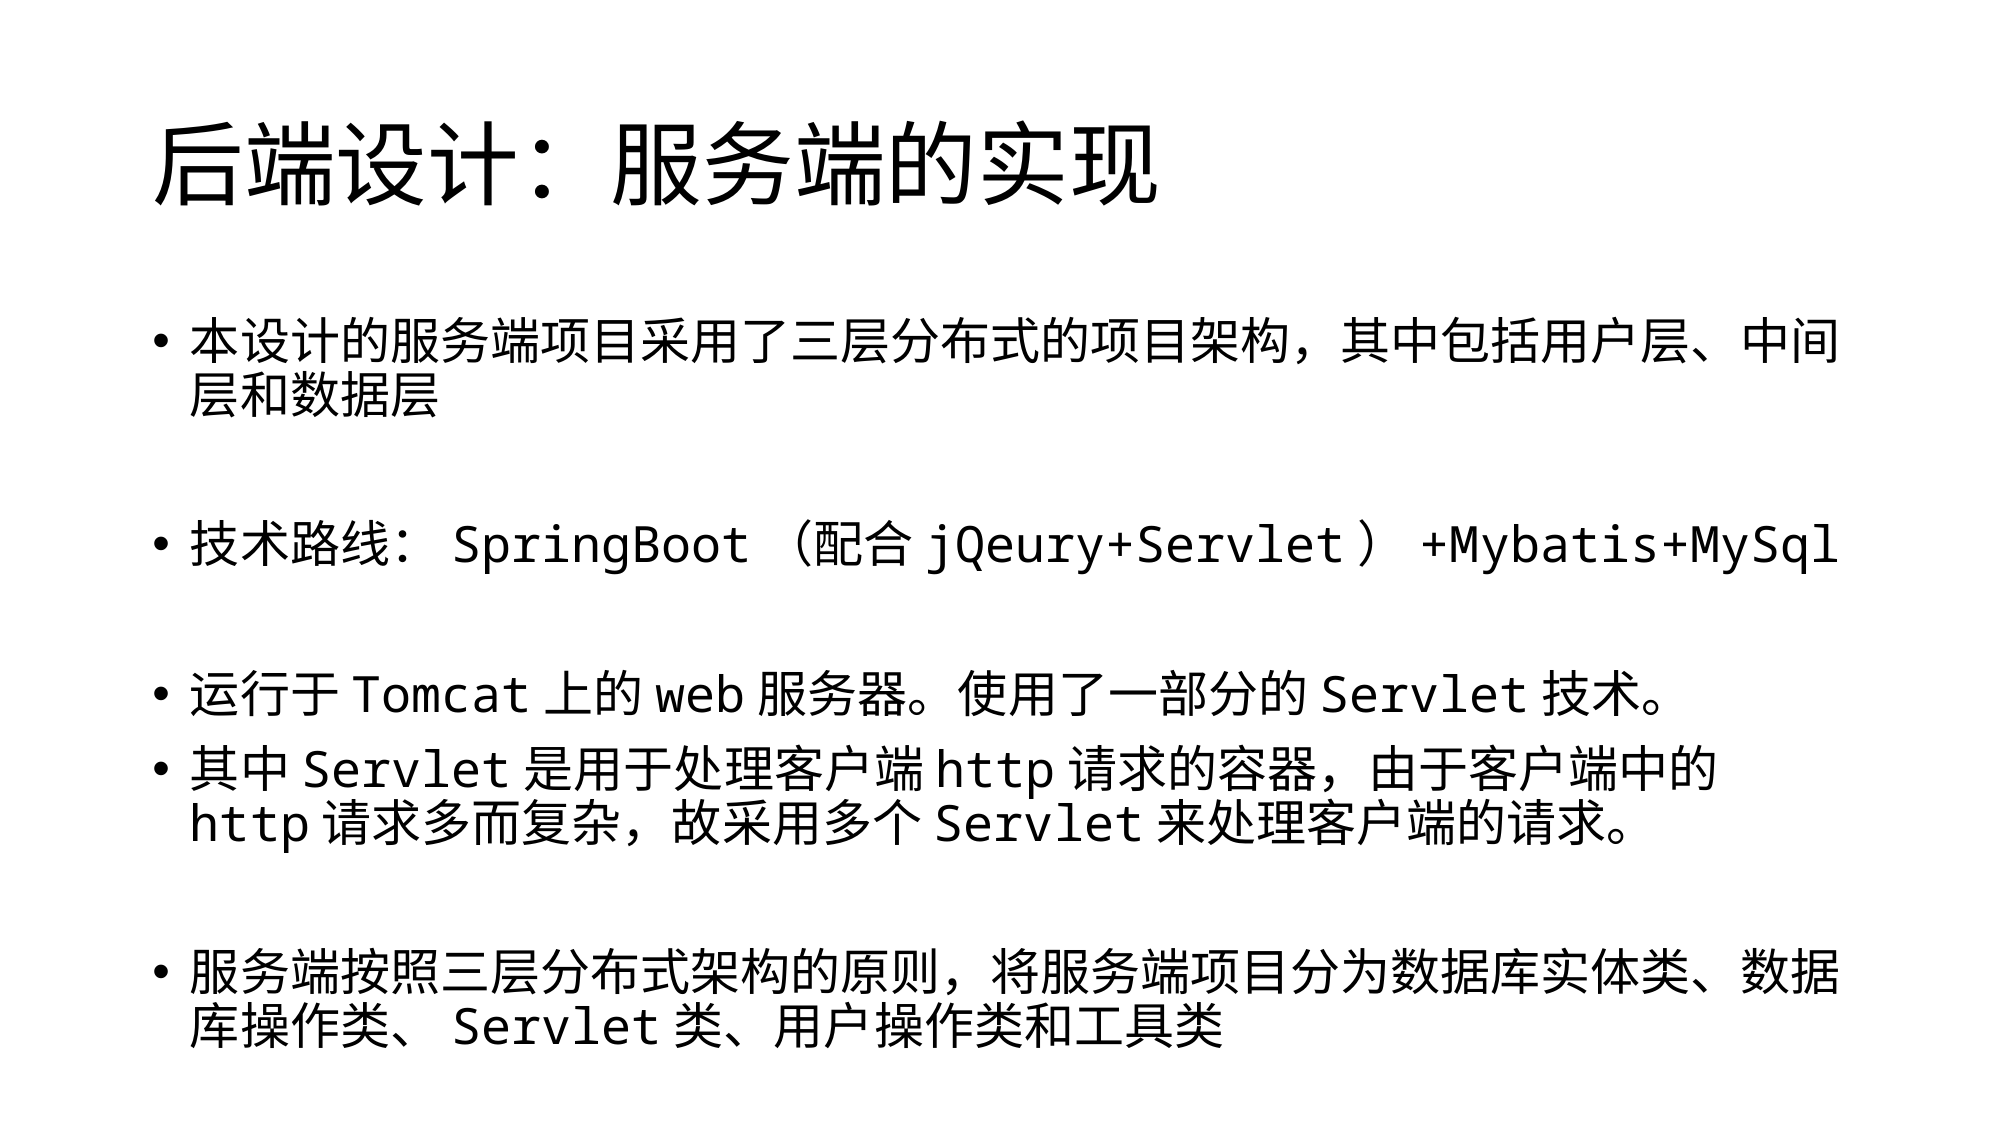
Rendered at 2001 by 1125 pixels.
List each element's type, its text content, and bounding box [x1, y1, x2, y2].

title 后端设计：服务端的实现 [137, 59, 1863, 227]
list 本设计的服务端项目采用了三层分布式的项目架构，其中包括用户层、中间层和数据层 技术路线：SpringBoot（配合jQeury+Servlet）+Mybatis+MySql 运行于Tomcat上的web服务器。使用了一部分的Servlet技术。 其中Servlet是用于处理客户端http请求的容器，由于客户端中的http请求多而复杂，故采用多个Servlet来处理客户端的请求。 服务端按照三层分布式架构的原则，将服务端项目分为数据库实体类、数据库操作类、Servlet类、用户操作类和工具类 [137, 227, 1863, 1125]
